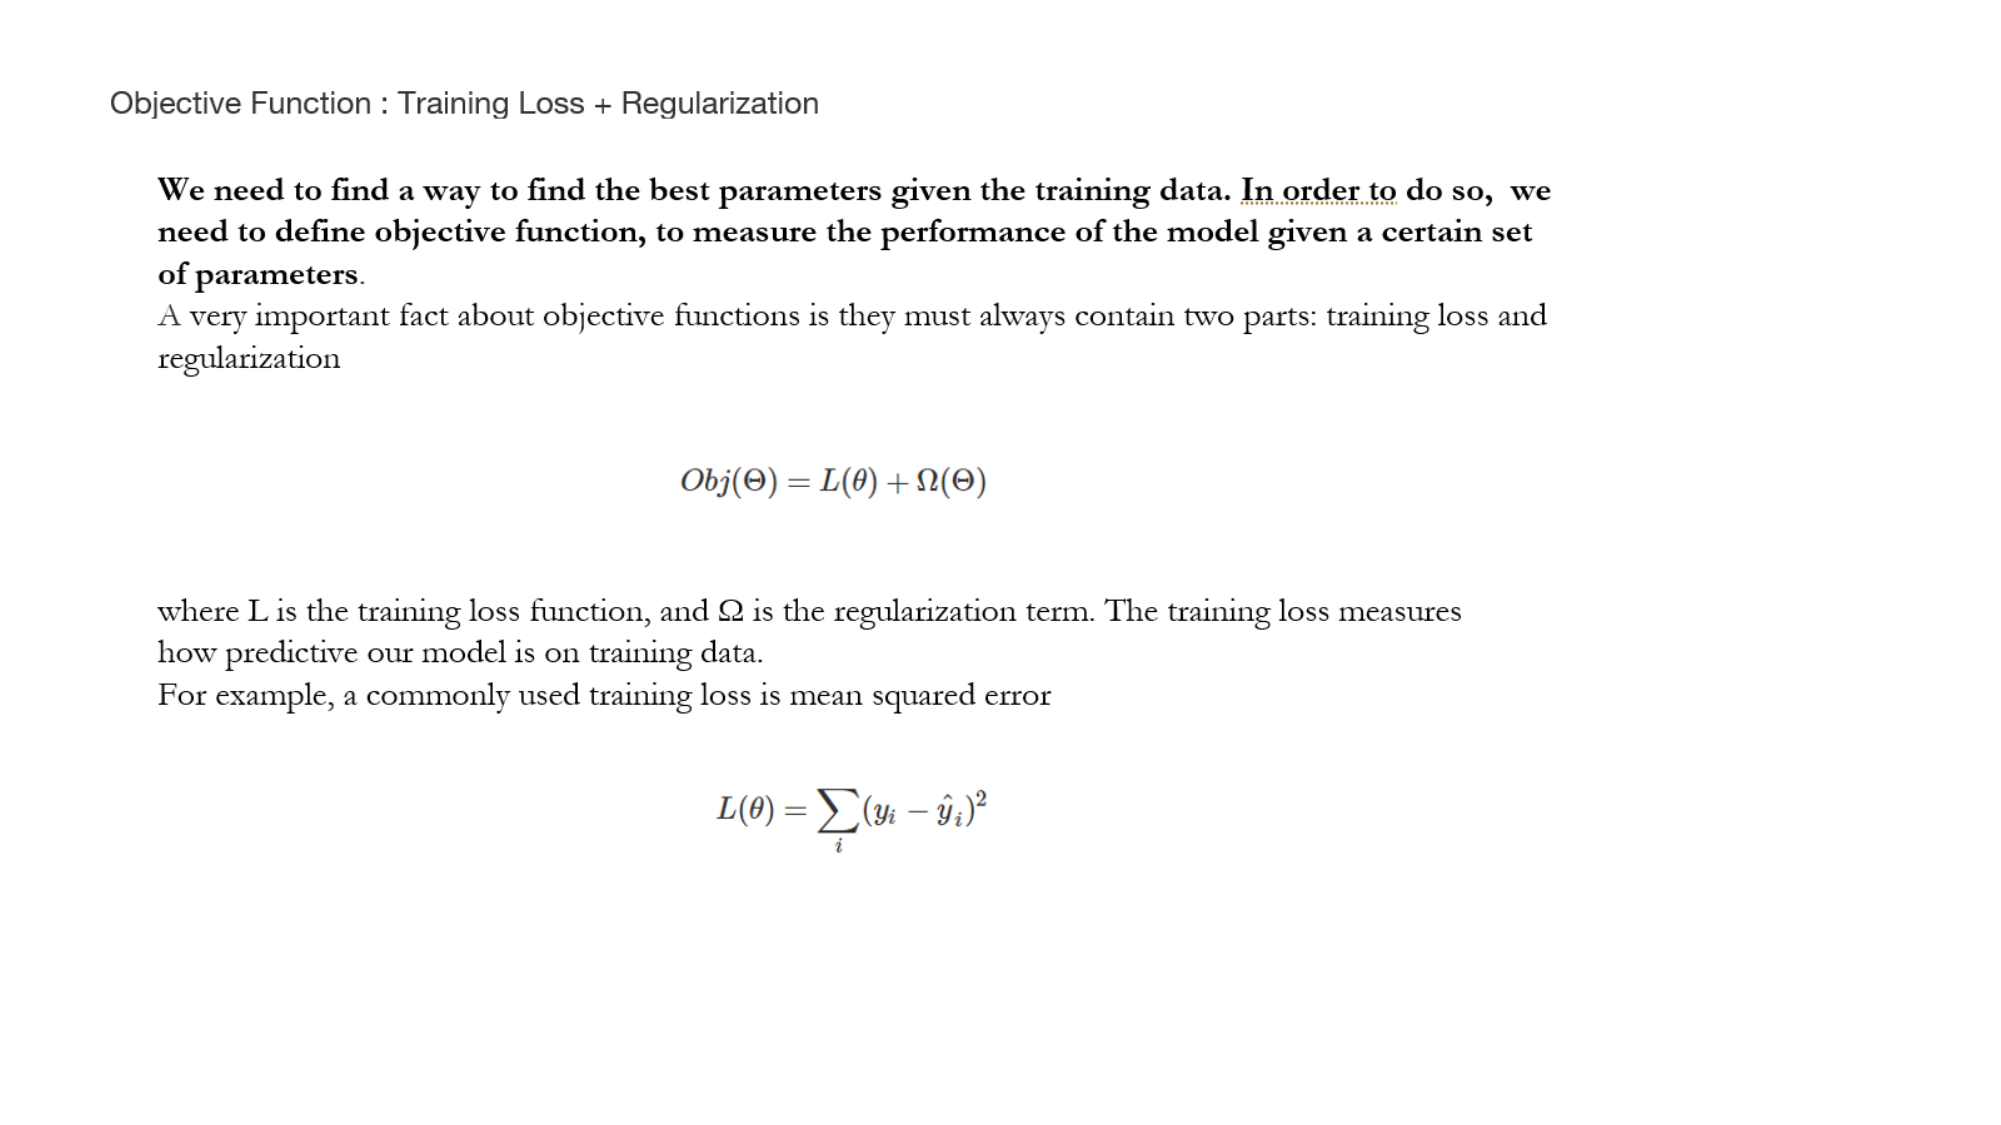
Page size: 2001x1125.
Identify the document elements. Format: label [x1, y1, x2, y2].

picture [95, 90, 1632, 879]
